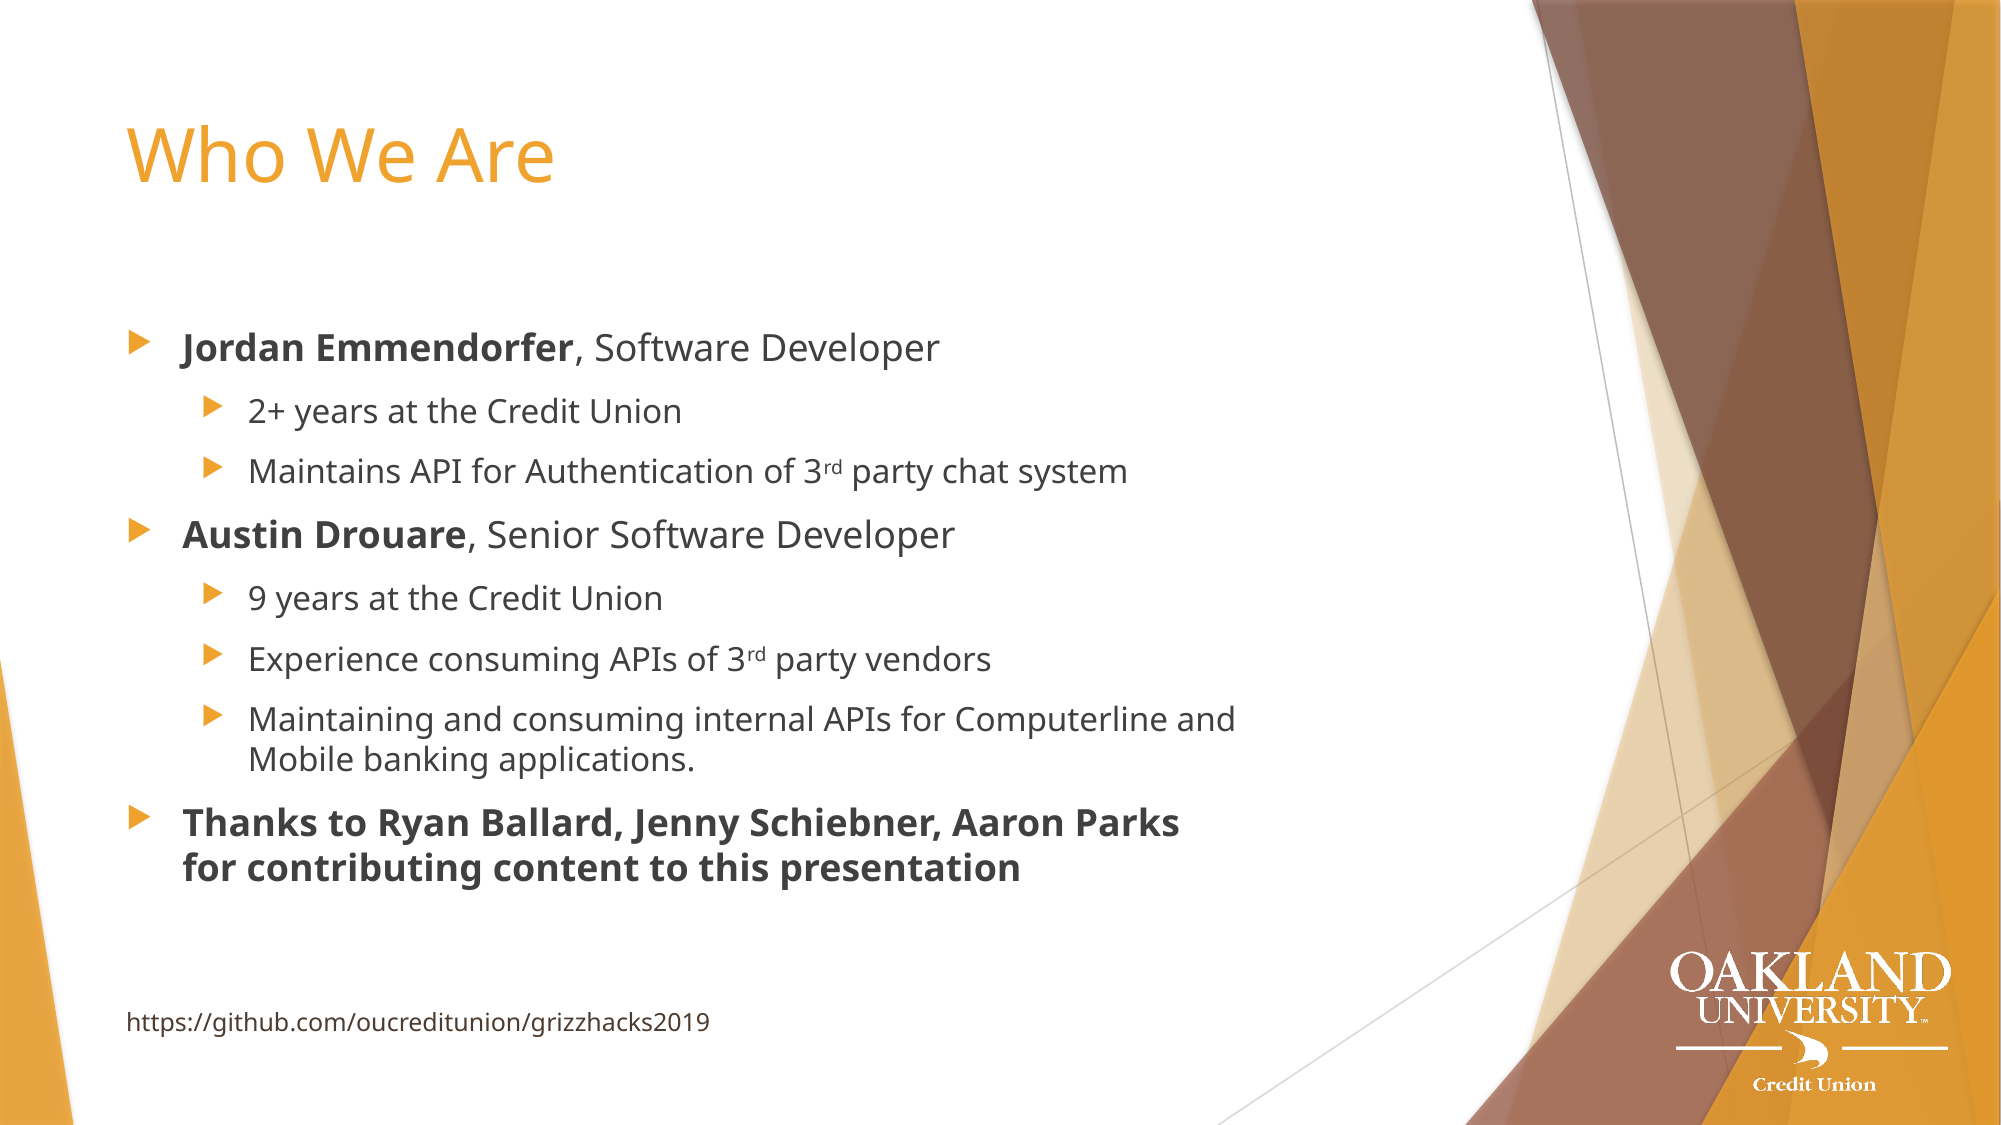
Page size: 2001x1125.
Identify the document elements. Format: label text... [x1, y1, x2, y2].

list Jordan Emmendorfer, Software Developer 2+ years at the Credit Union Maintains API for Authentication of 3rd party chat system Austin Drouare, Senior Software Developer 9 years at the Credit Union Experience consuming APIs of 3rd party vendors Maintaining and consuming internal APIs for Computerline and Mobile banking applications. Thanks to Ryan Ballard, Jenny Schiebner, Aaron Parks for contributing content to this presentation [111, 316, 1257, 937]
footer https://github.com/oucreditunion/grizzhacks2019 [111, 991, 1145, 1051]
picture [1670, 950, 1951, 1091]
title Who We Are [111, 99, 1522, 317]
